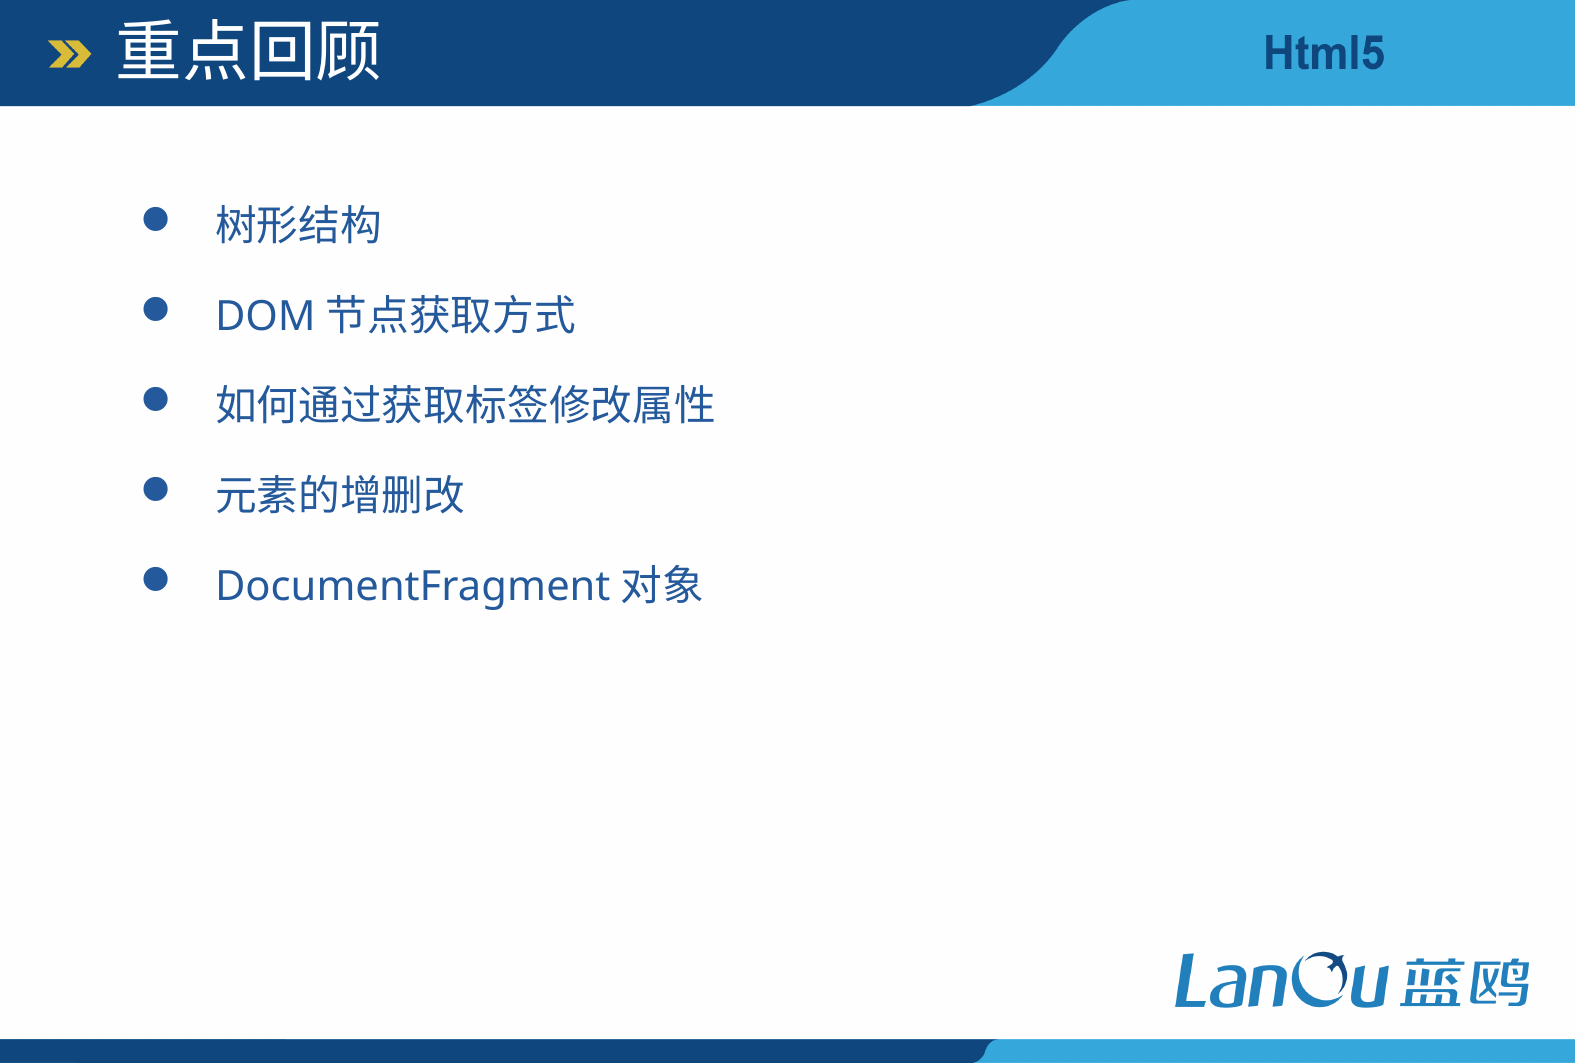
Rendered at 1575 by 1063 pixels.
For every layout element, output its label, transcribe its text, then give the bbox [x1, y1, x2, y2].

text_box 树形结构 DOM节点获取方式 如何通过获取标签修改属性 元素的增删改 DocumentFragment对象 [68, 193, 1091, 1012]
picture [0, 0, 1575, 1063]
text_box 重点回顾 [108, 1, 391, 97]
